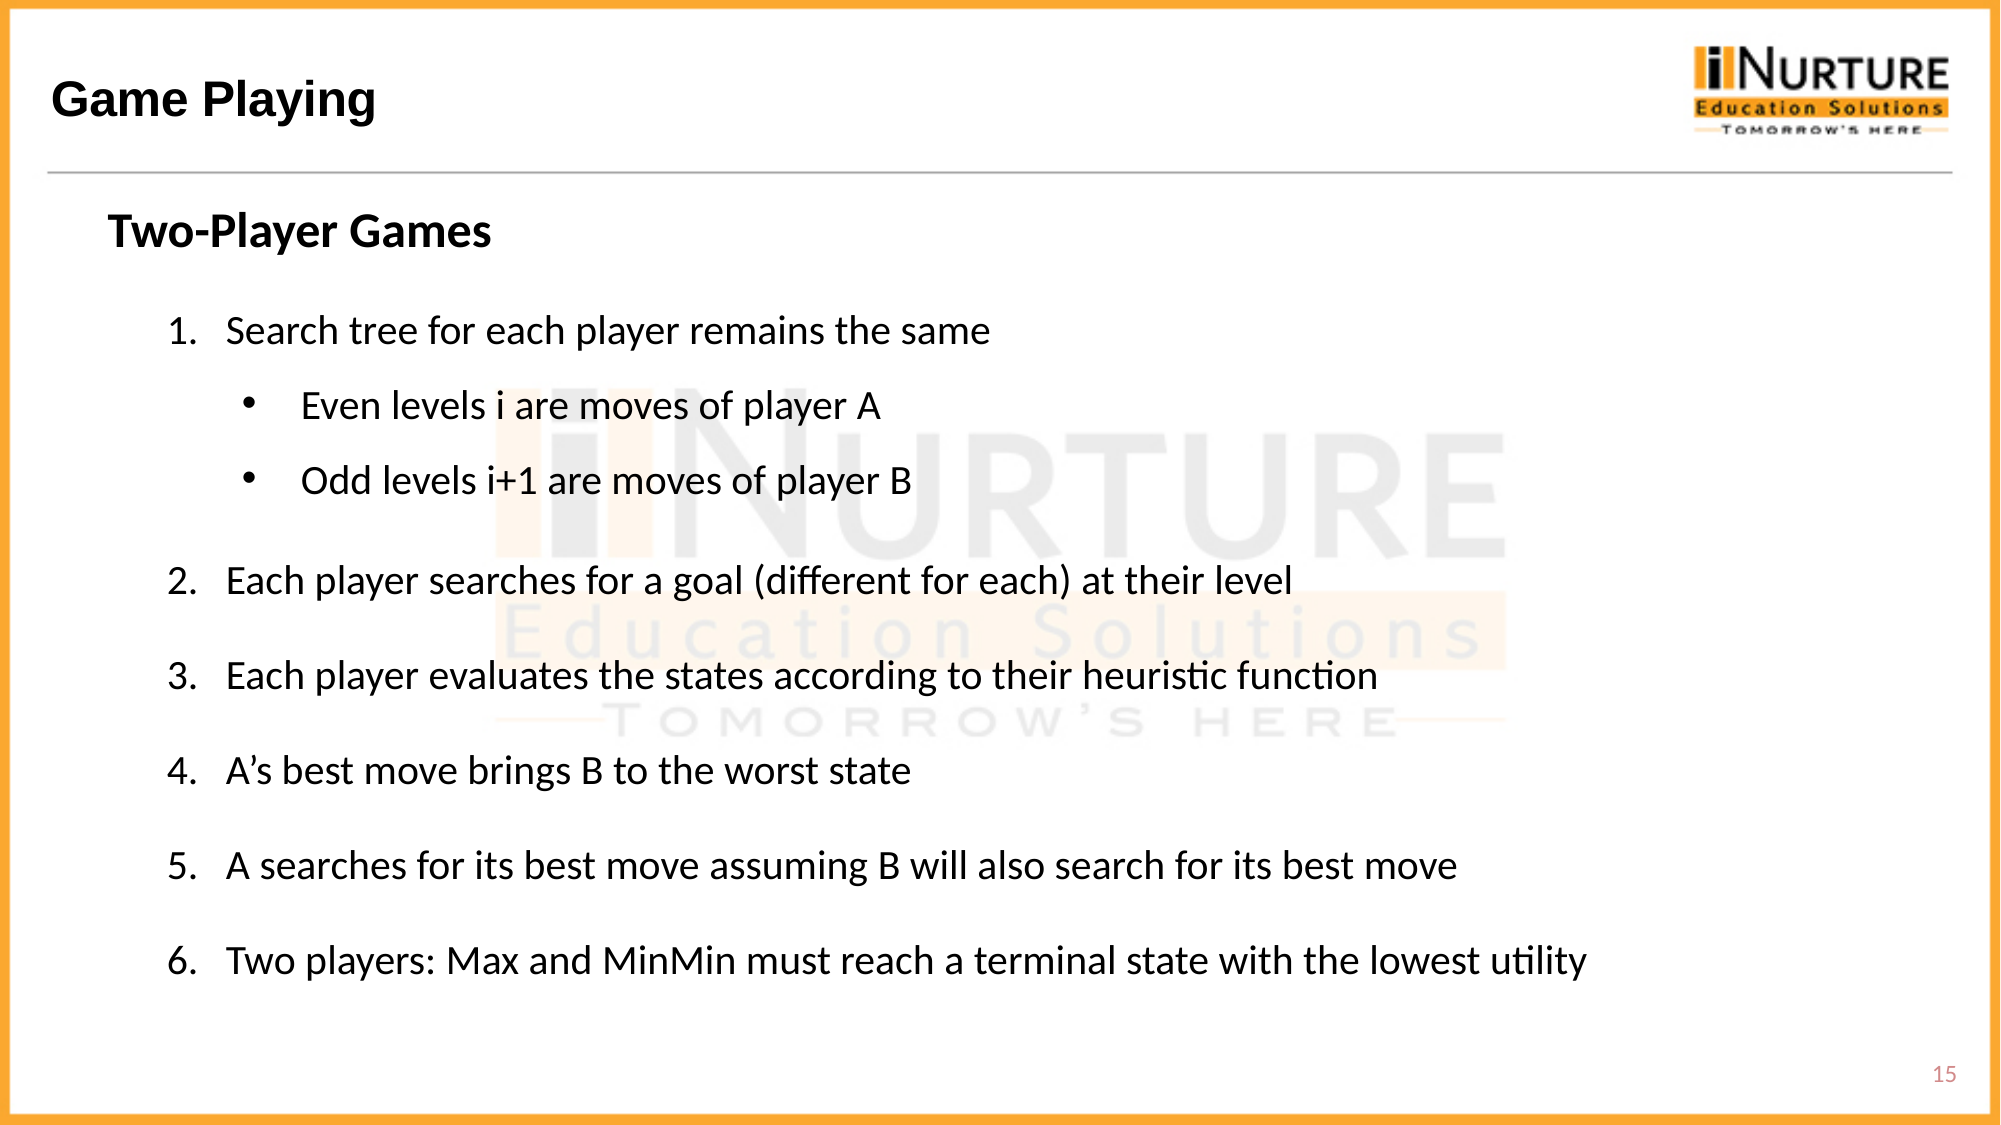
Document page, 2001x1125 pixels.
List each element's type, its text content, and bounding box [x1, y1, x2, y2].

text_box Two-Player Games Search tree for each player remains the same Even levels i are moves of player A Odd levels i+1 are moves of player B Each player searches for a goal (different for each) at their level Each player evaluates the states according to their heuristic function A’s best move brings B to the worst state A searches for its best move assuming B will also search for its best move Two players: Max and MinMin must reach a terminal state with the lowest utility [33, 190, 1976, 1041]
picture [0, 0, 2001, 1125]
text_box Game Playing [33, 59, 1716, 134]
slide_number 15 [1901, 1042, 1973, 1103]
